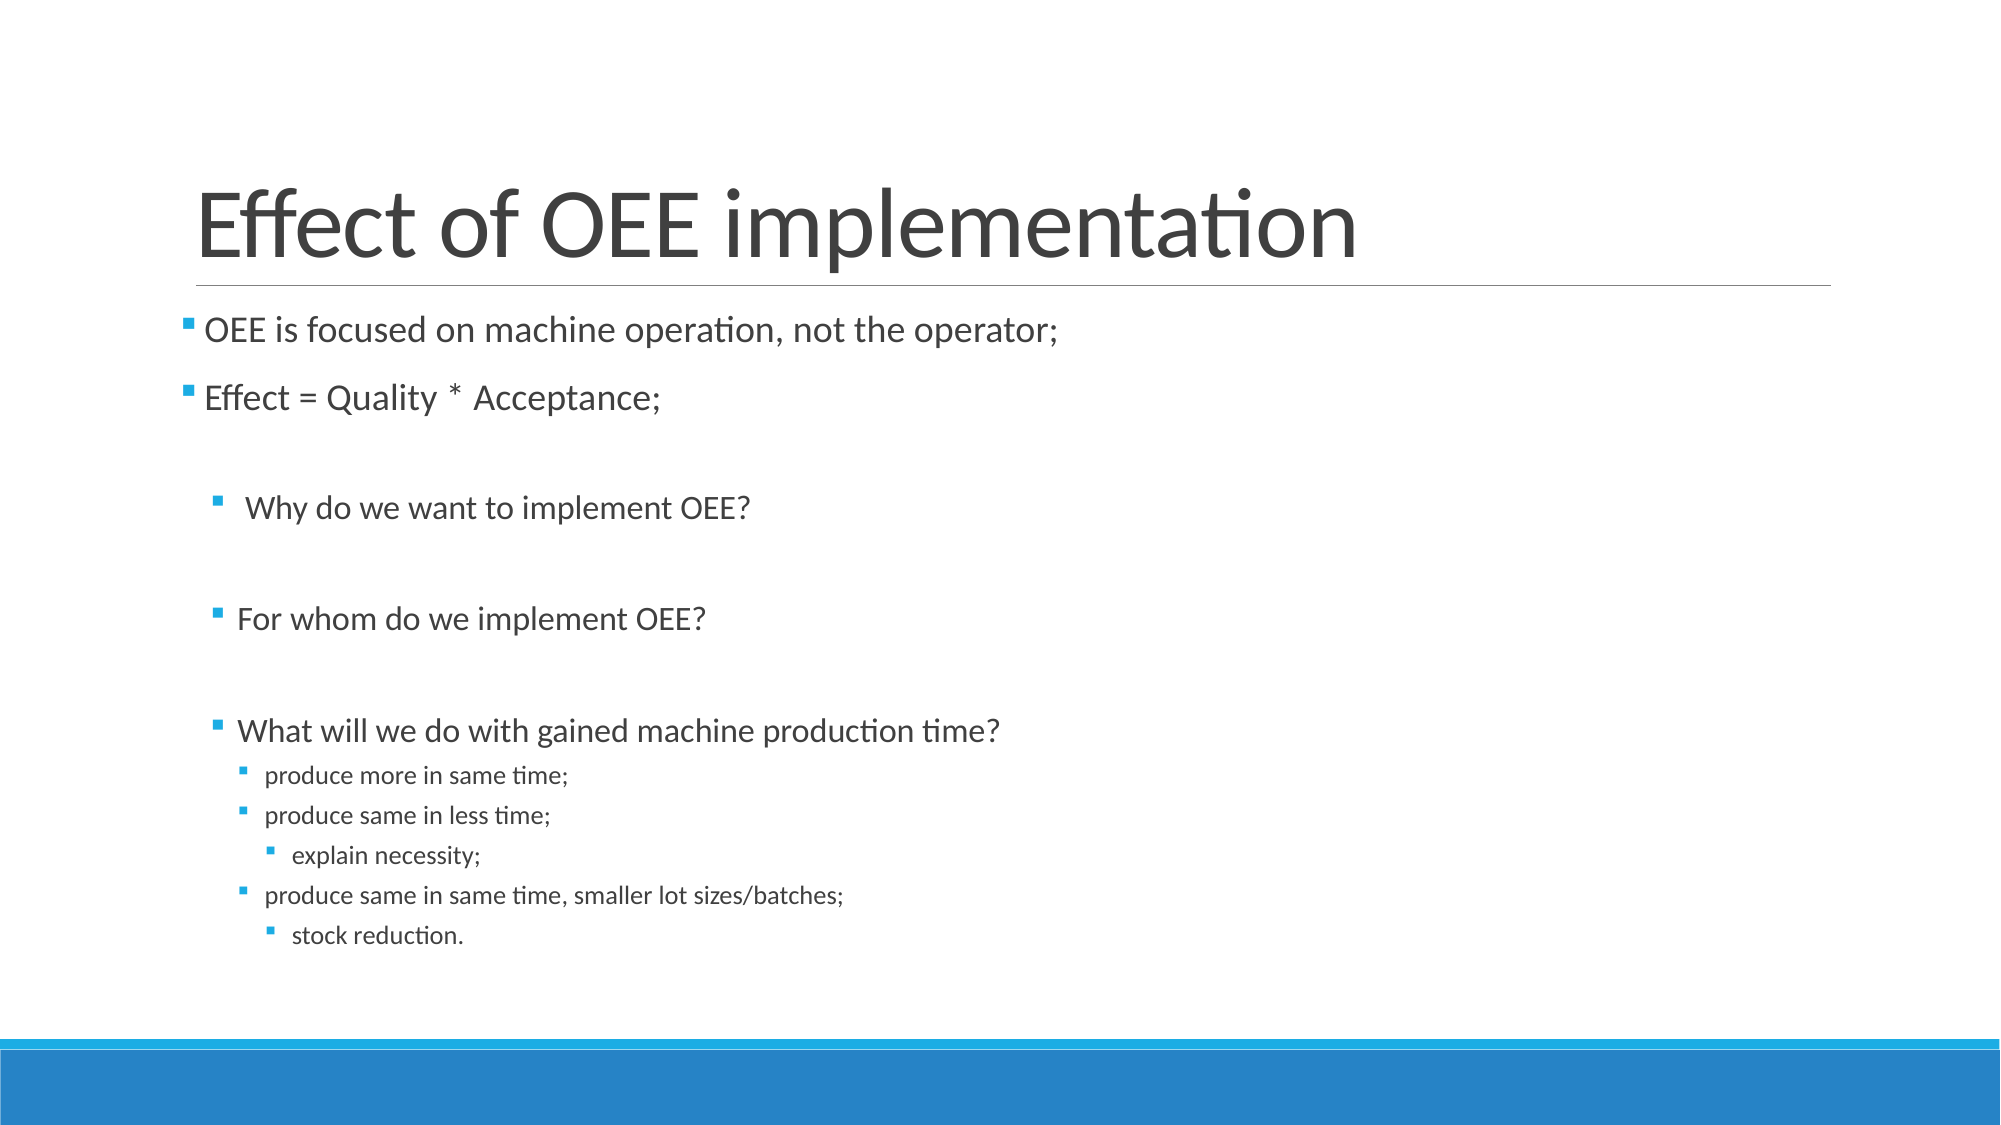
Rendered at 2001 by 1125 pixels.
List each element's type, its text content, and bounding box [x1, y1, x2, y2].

title Effect of OEE implementation [180, 47, 1830, 285]
list OEE is focused on machine operation, not the operator; Effect = Quality * Acceptance; Why do we want to implement OEE? For whom do we implement OEE? What will we do with gained machine production time? produce more in same time; produce same in less time; explain necessity; produce same in same time, smaller lot sizes/batches; stock reduction. [180, 302, 1830, 963]
